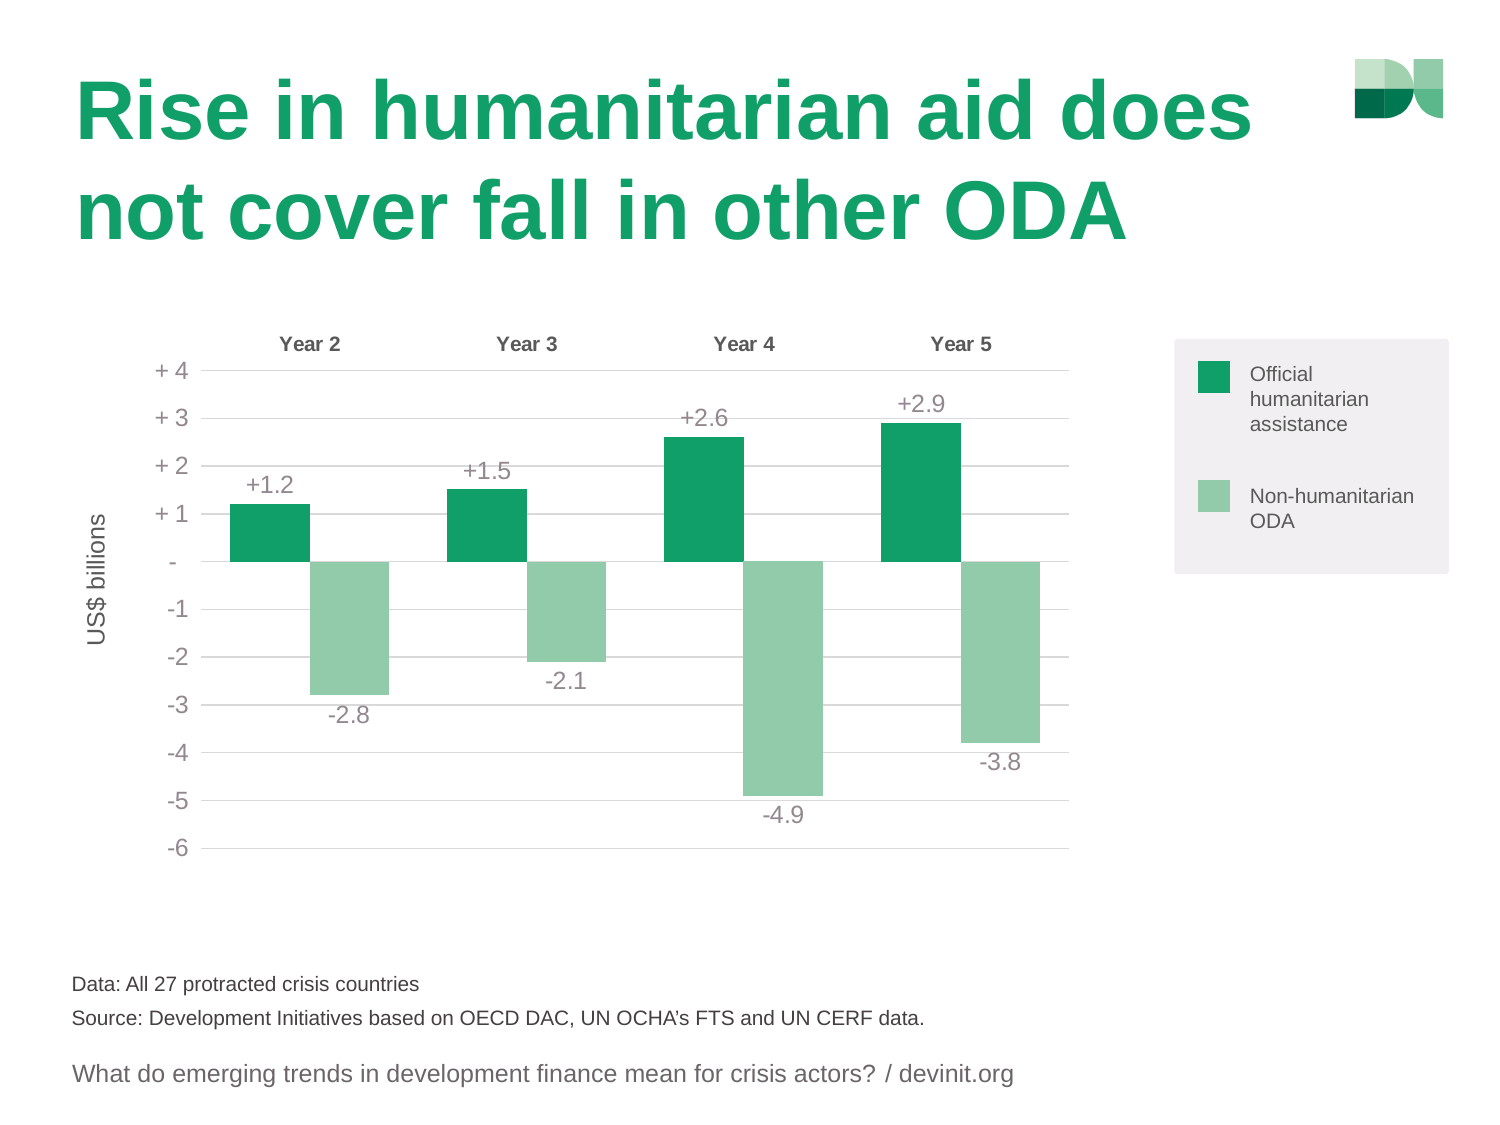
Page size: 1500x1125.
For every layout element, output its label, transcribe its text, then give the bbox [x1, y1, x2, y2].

picture [1354, 59, 1444, 119]
text_box US$ billions [72, 498, 117, 661]
text_box Source: Development Initiatives based on OECD DAC, UN OCHA’s FTS and UN CERF data. [56, 1003, 1359, 1037]
chart [135, 321, 1089, 873]
footer What do emerging trends in development finance mean for crisis actors? / devinit.org [57, 1042, 1156, 1103]
text_box Data: All 27 protracted crisis countries [56, 962, 1359, 1003]
title Rise in humanitarian aid does not cover fall in other ODA [75, 56, 1339, 197]
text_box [1174, 338, 1455, 592]
